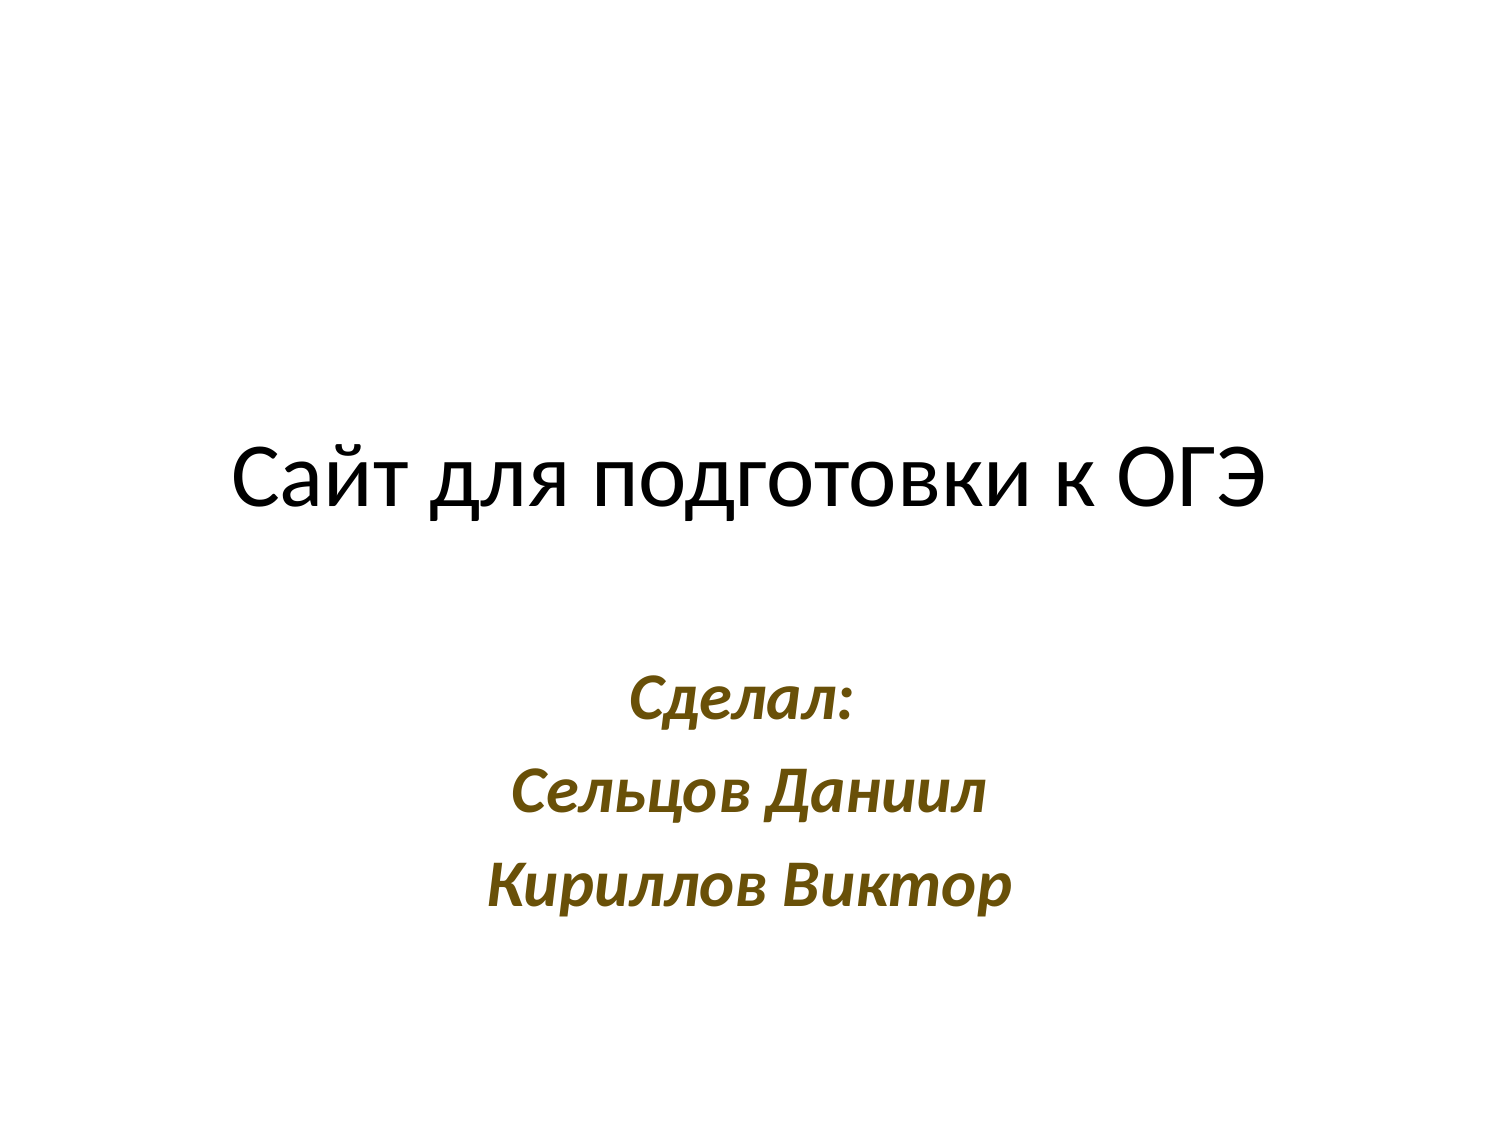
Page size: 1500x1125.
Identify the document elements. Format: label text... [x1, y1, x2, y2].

title Сайт для подготовки к ОГЭ [112, 349, 1388, 591]
subtitle Сделал: Сельцов Даниил Кириллов Виктор [112, 645, 1388, 933]
